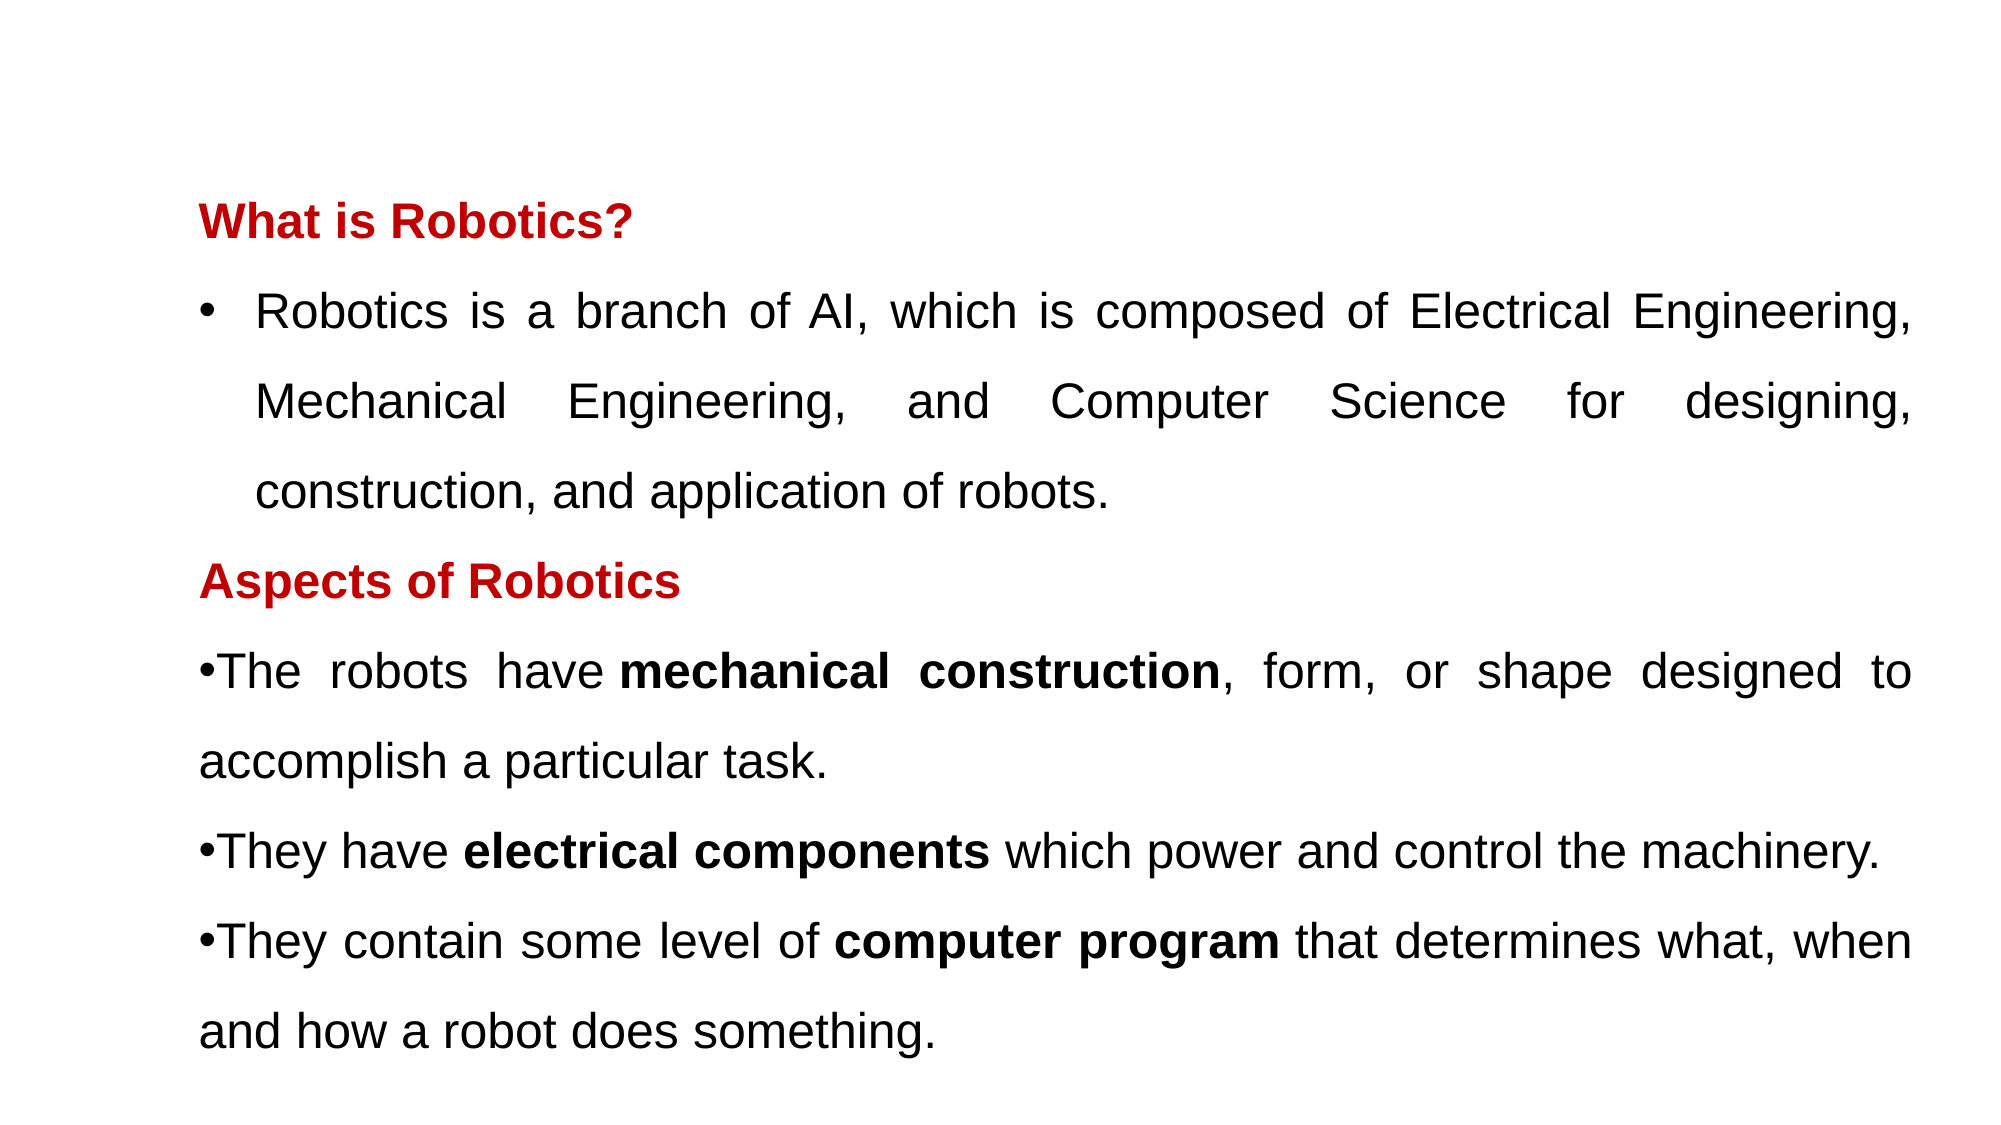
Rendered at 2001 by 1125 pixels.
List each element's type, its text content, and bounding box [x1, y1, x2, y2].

text_box What is Robotics? Robotics is a branch of AI, which is composed of Electrical Engineering, Mechanical Engineering, and Computer Science for designing, construction, and application of robots. Aspects of Robotics The robots have mechanical construction, form, or shape designed to accomplish a particular task. They have electrical components which power and control the machinery. They contain some level of computer program that determines what, when and how a robot does something. [183, 151, 1928, 1067]
